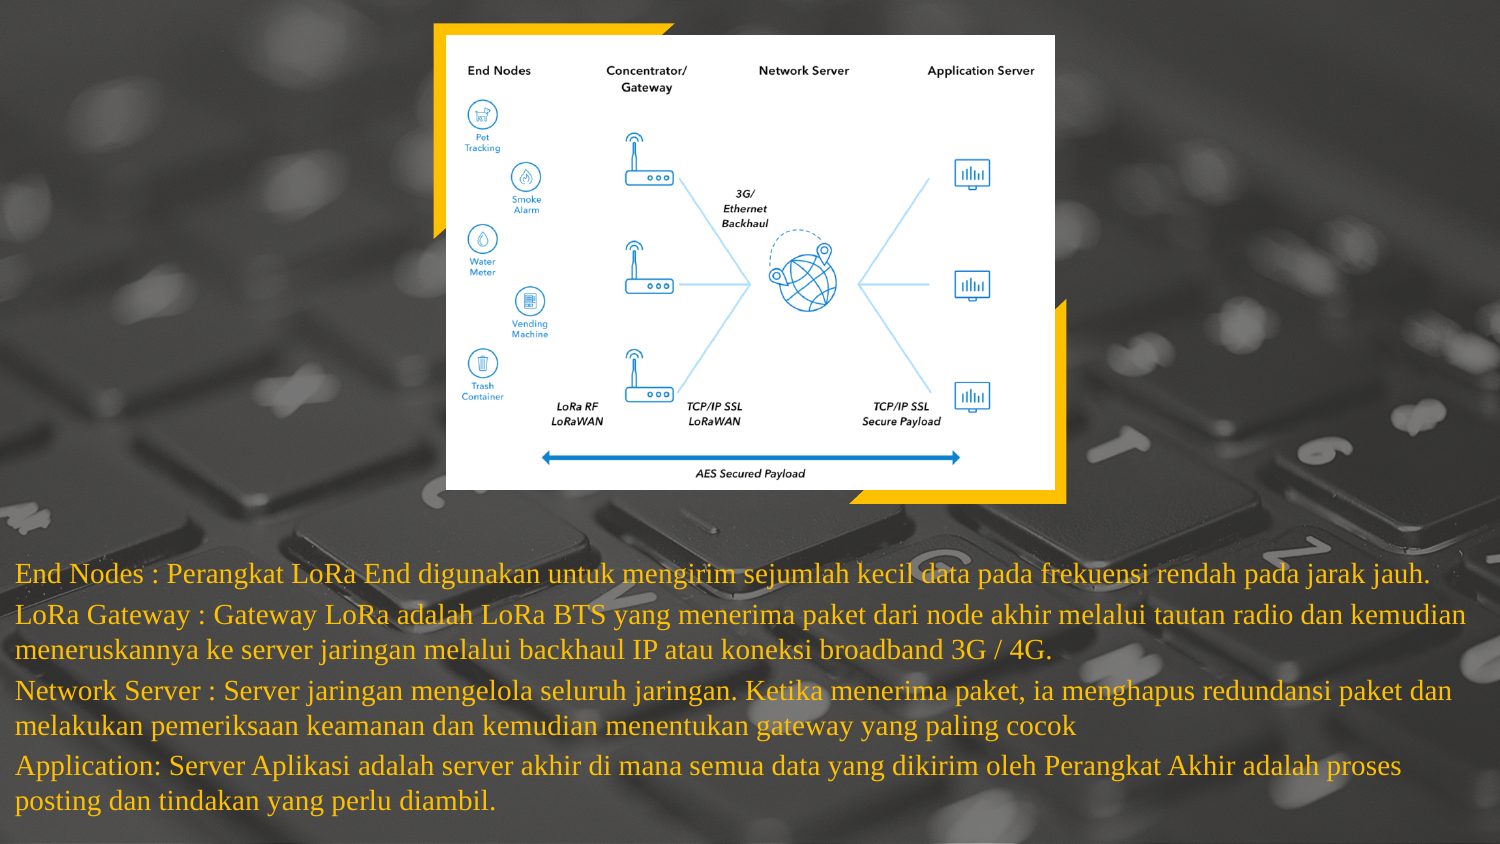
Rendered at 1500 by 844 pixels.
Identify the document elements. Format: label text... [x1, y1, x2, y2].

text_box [433, 23, 1067, 505]
list End Nodes : Perangkat LoRa End digunakan untuk mengirim sejumlah kecil data pada frekuensi rendah pada jarak jauh. LoRa Gateway : Gateway LoRa adalah LoRa BTS yang menerima paket dari node akhir melalui tautan radio dan kemudian meneruskannya ke server jaringan melalui backhaul IP atau koneksi broadband 3G / 4G. Network Server : Server jaringan mengelola seluruh jaringan. Ketika menerima paket, ia menghapus redundansi paket dan melakukan pemeriksaan keamanan dan kemudian menentukan gateway yang paling cocok Application: Server Aplikasi adalah server akhir di mana semua data yang dikirim oleh Perangkat Akhir adalah proses posting dan tindakan yang perlu diambil. [0, 527, 1500, 844]
